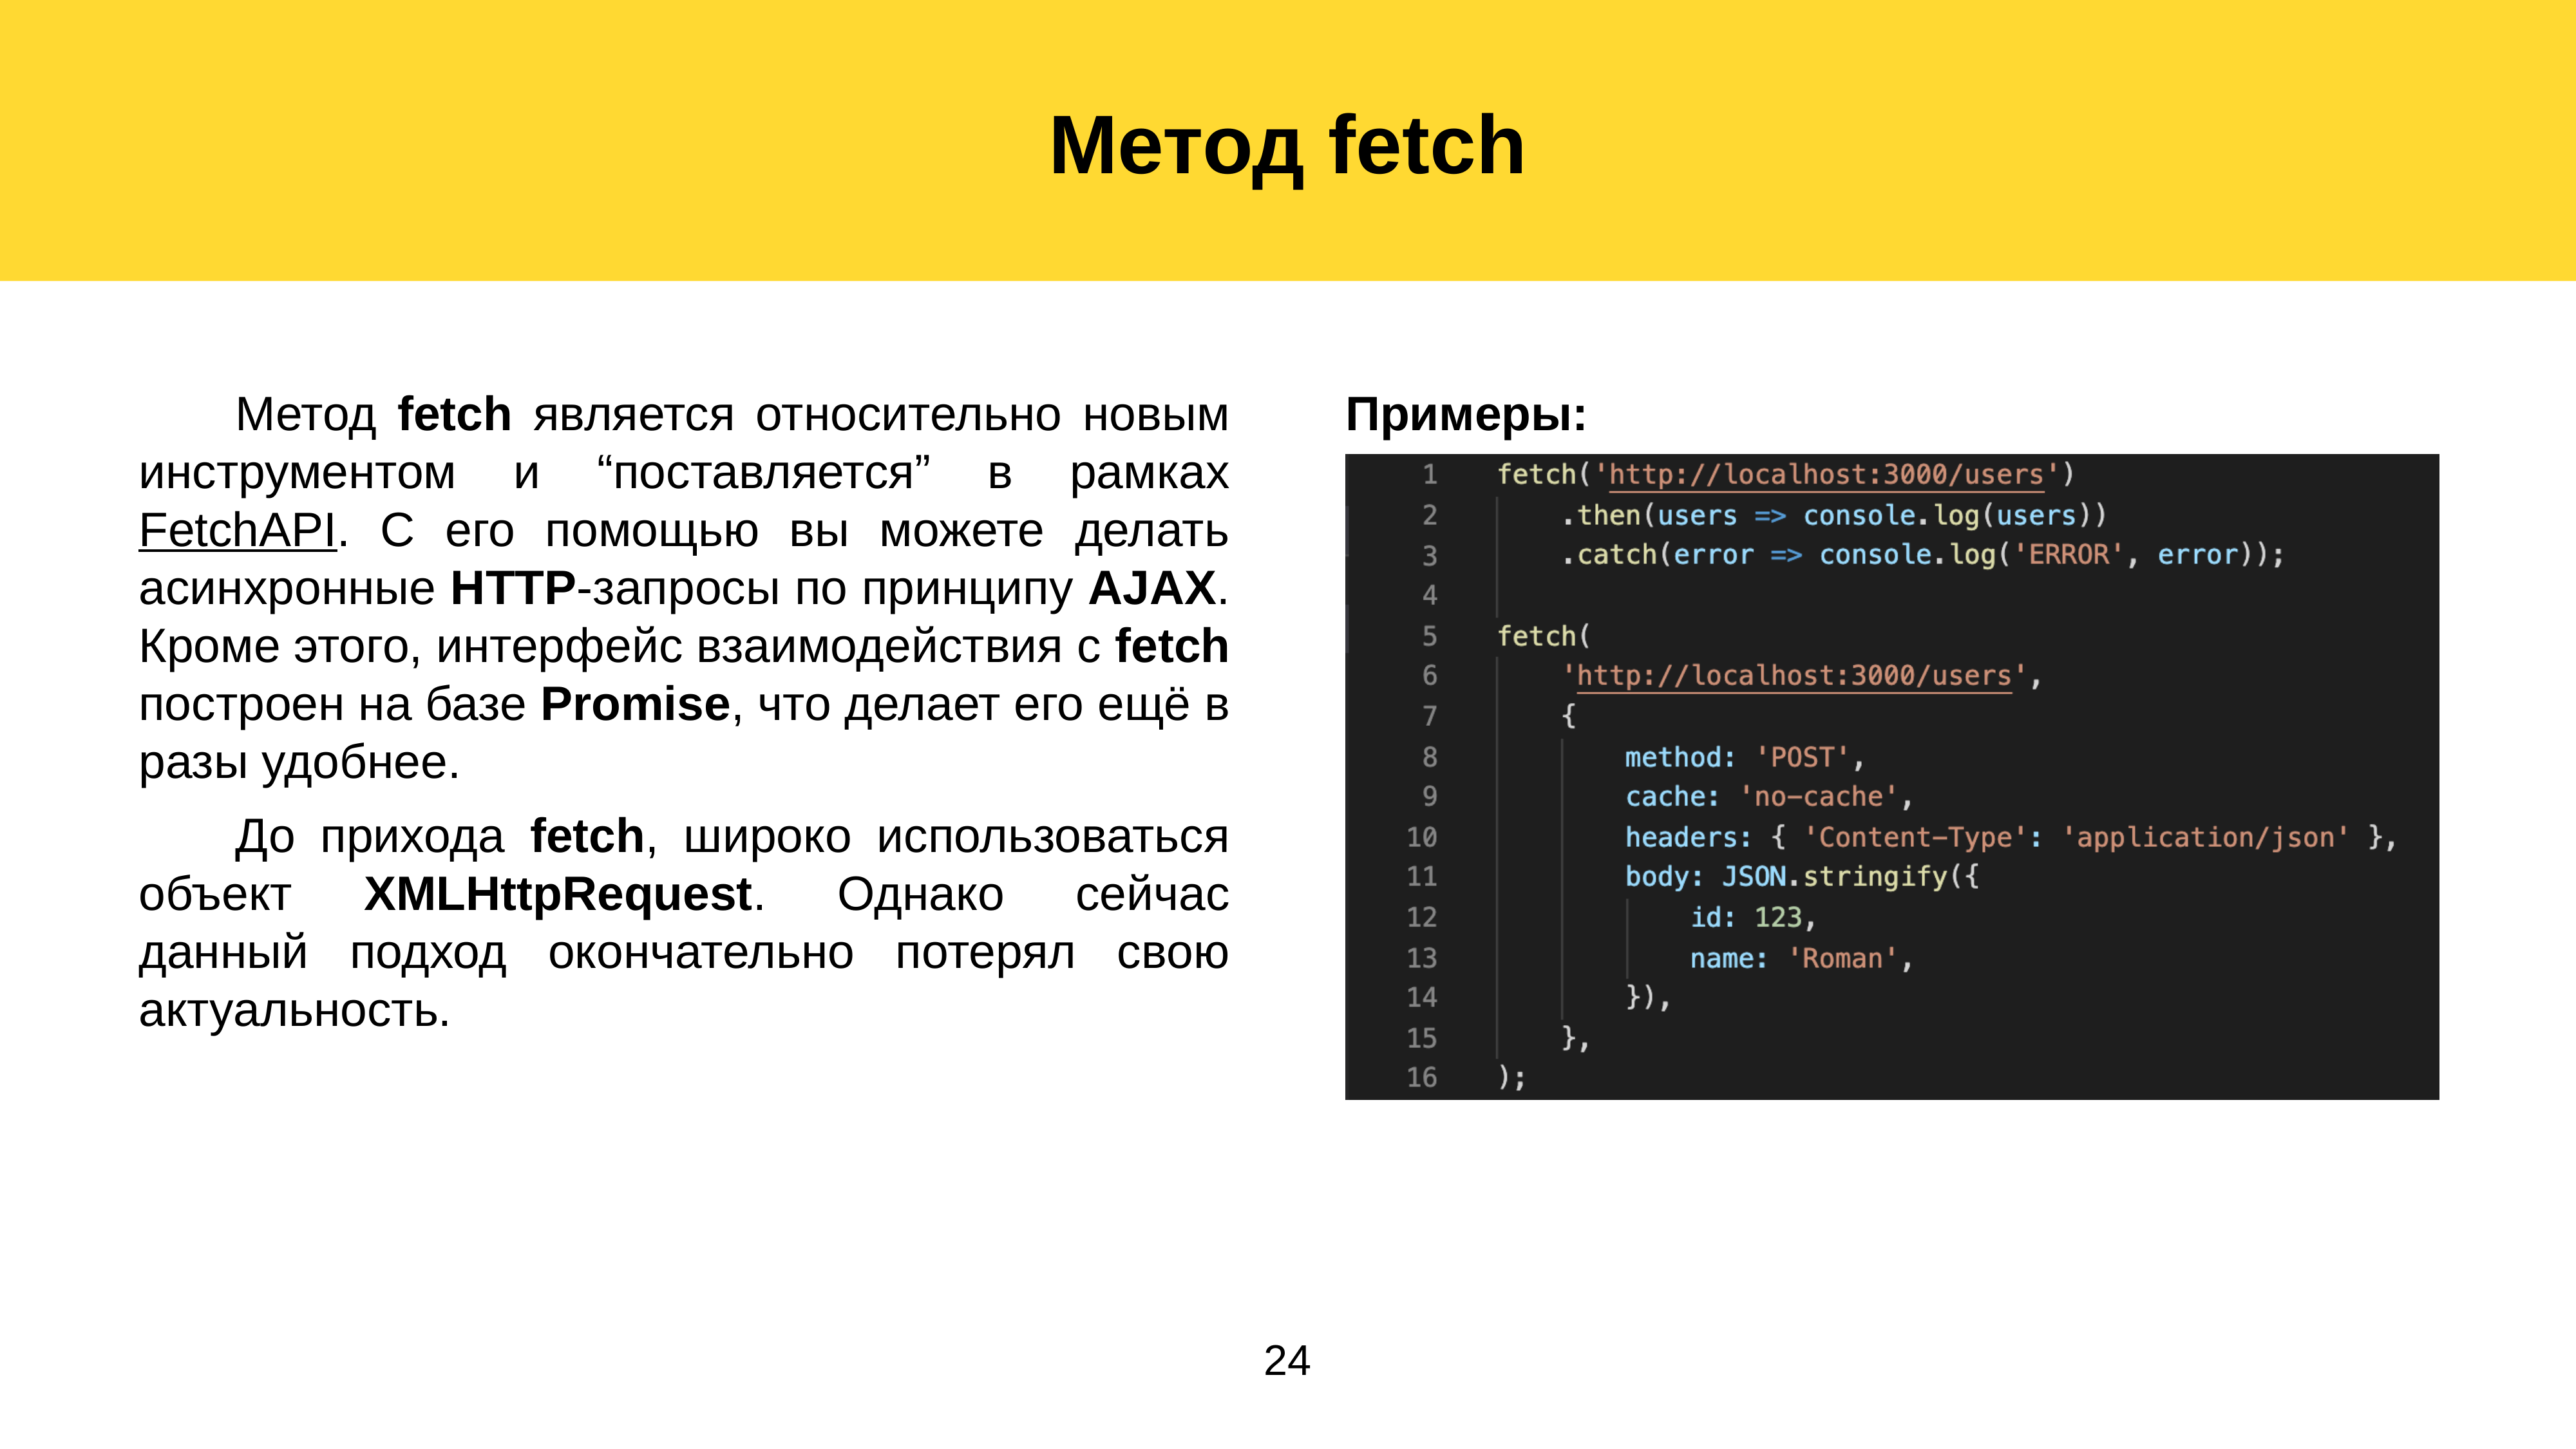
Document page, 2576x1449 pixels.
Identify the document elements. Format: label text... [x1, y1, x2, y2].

picture [1345, 453, 2439, 1100]
list Метод fetch [0, 0, 2576, 281]
list Метод fetch является относительно новым инструментом и “поставляется” в рамках FetchAPI. С его помощью вы можете делать асинхронные HTTP-запросы по принципу AJAX. Кроме этого, интерфейс взаимодействия с fetch построен на базе Promise, что делает его ещё в разы удобнее. До прихода fetch, широко использоваться объект XMLHttpRequest. Однако сейчас данный подход окончательно потерял свою актуальность. Примеры: [130, 374, 2446, 1289]
slide_number 24 [1258, 1327, 1318, 1390]
